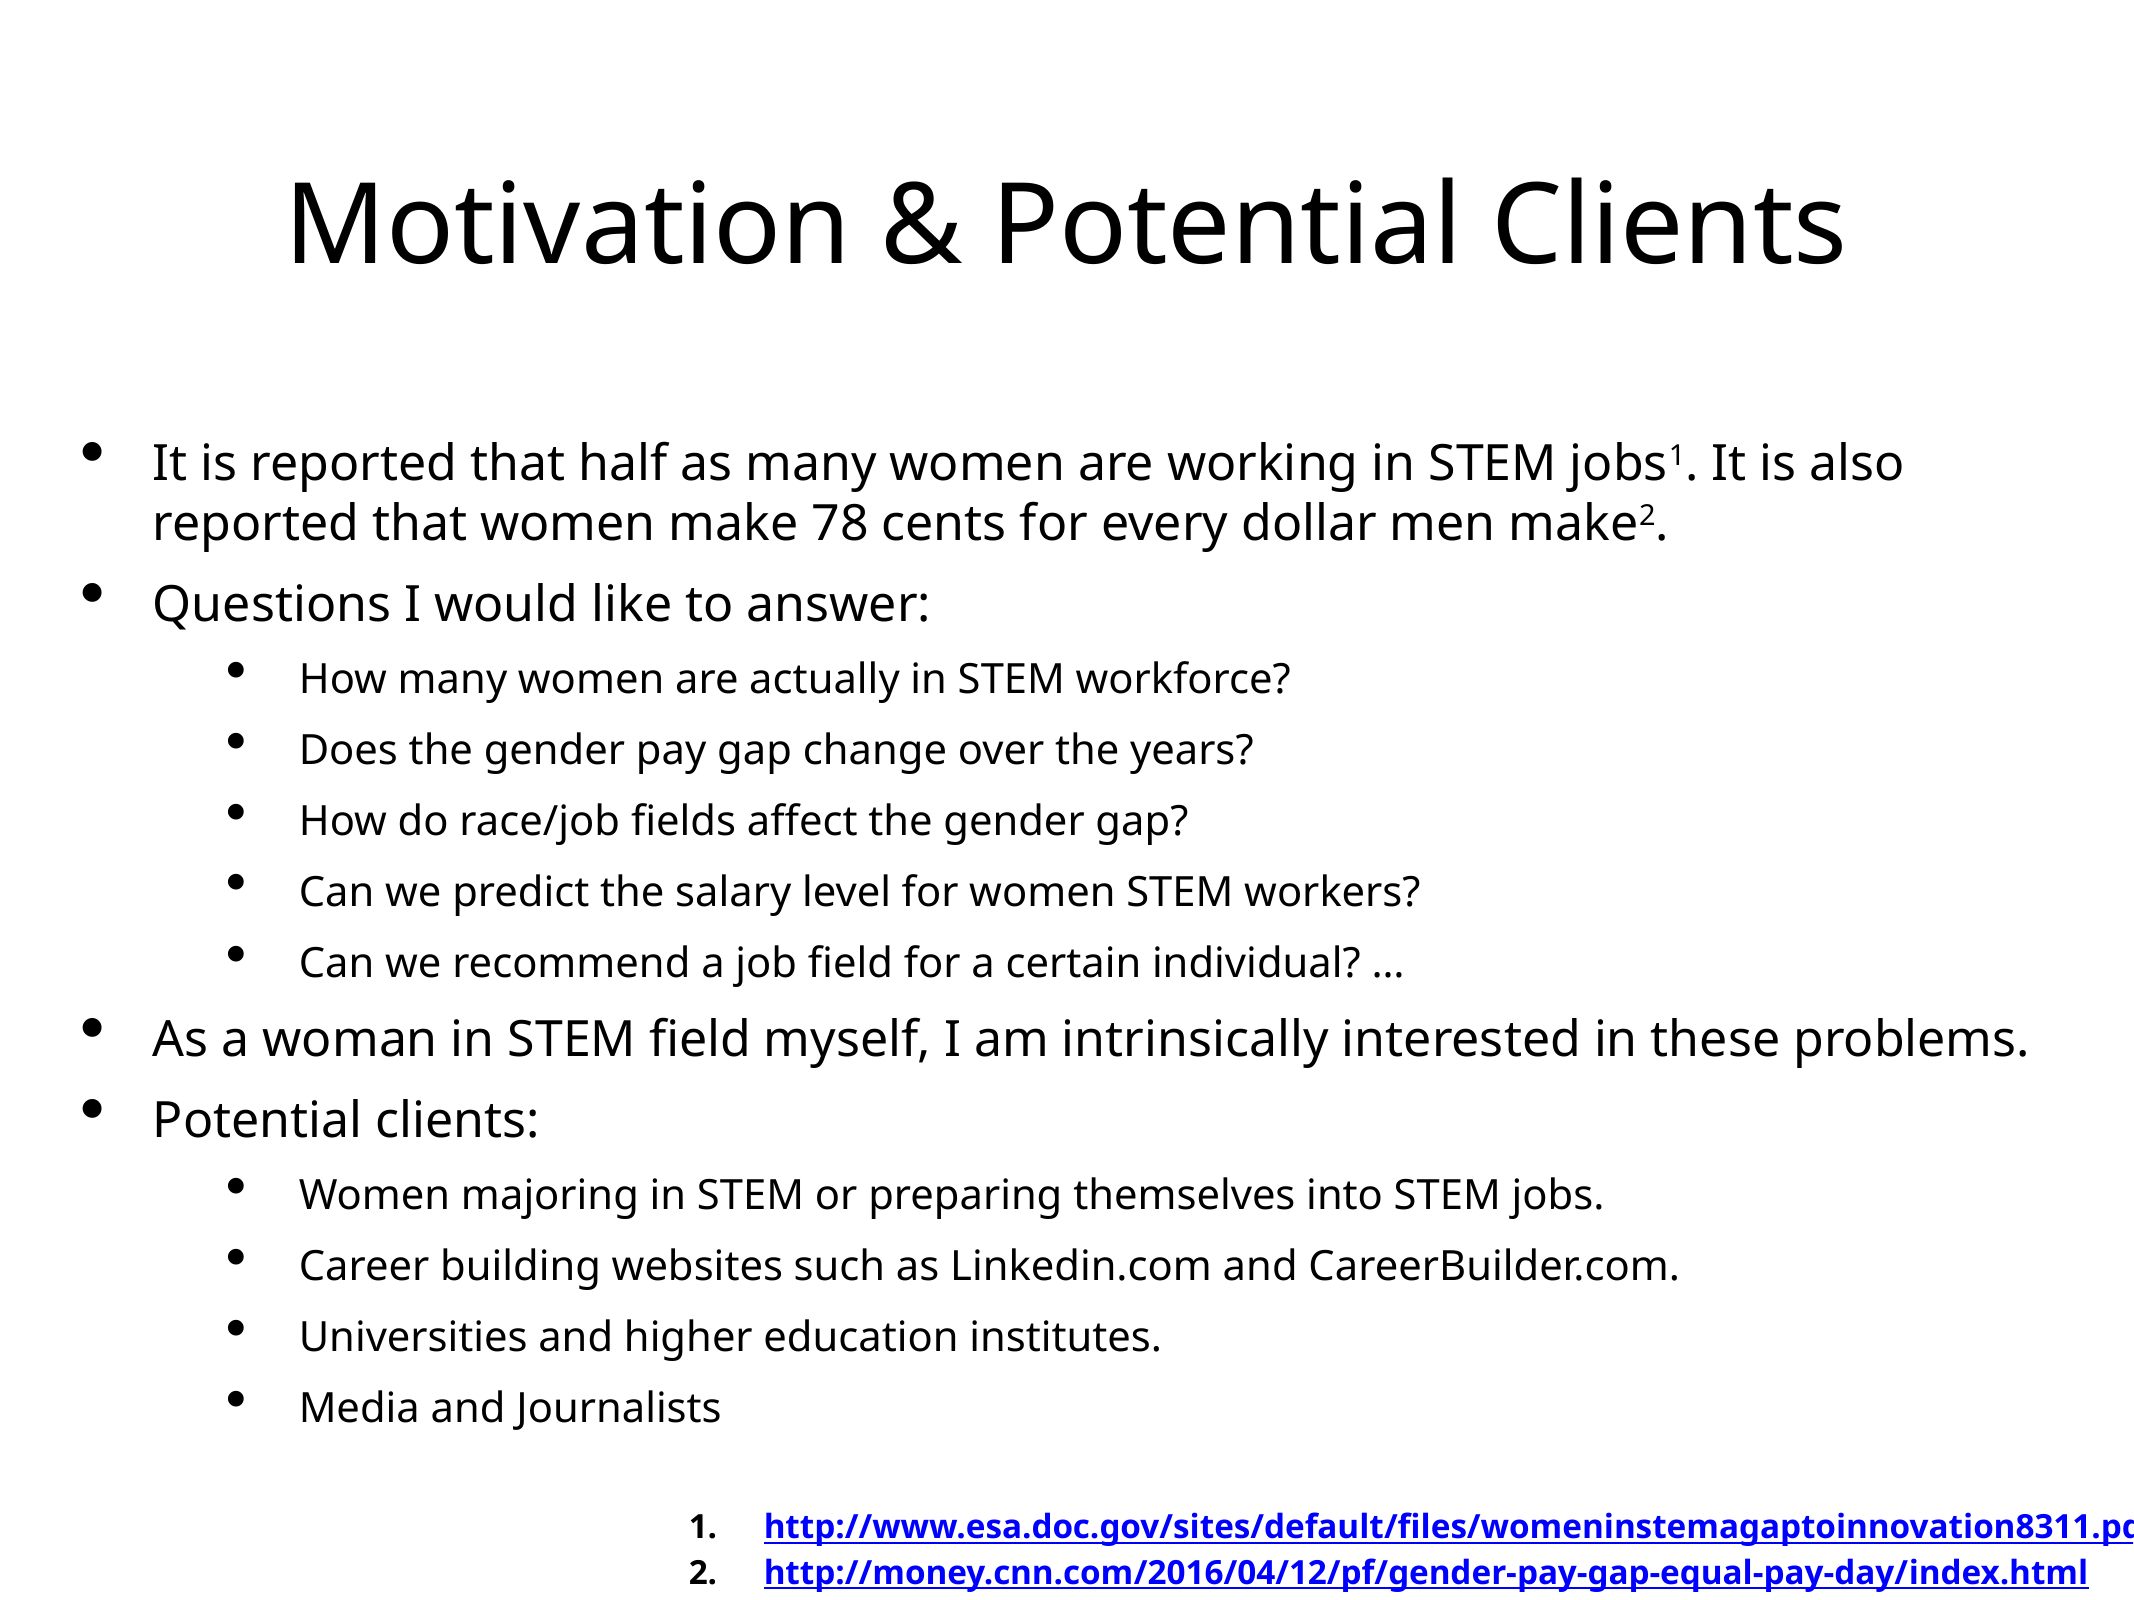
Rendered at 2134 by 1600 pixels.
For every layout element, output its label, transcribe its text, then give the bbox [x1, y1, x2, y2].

list It is reported that half as many women are working in STEM jobs1. It is also reported that women make 78 cents for every dollar men make2. Questions I would like to answer: How many women are actually in STEM workforce? Does the gender pay gap change over the years? How do race/job fields affect the gender gap? Can we predict the salary level for women STEM workers? Can we recommend a job field for a certain individual? … As a woman in STEM field myself, I am intrinsically interested in these problems. Potential clients: Women majoring in STEM or preparing themselves into STEM jobs. Career building websites such as Linkedin.com and CareerBuilder.com. Universities and higher education institutes. Media and Journalists [71, 358, 2063, 1503]
text_box http://www.esa.doc.gov/sites/default/files/womeninstemagaptoinnovation8311.pdf http://money.cnn.com/2016/04/12/pf/gender-pay-gap-equal-pay-day/index.html [680, 1497, 2134, 1600]
title Motivation & Potential Clients [155, 41, 1978, 358]
